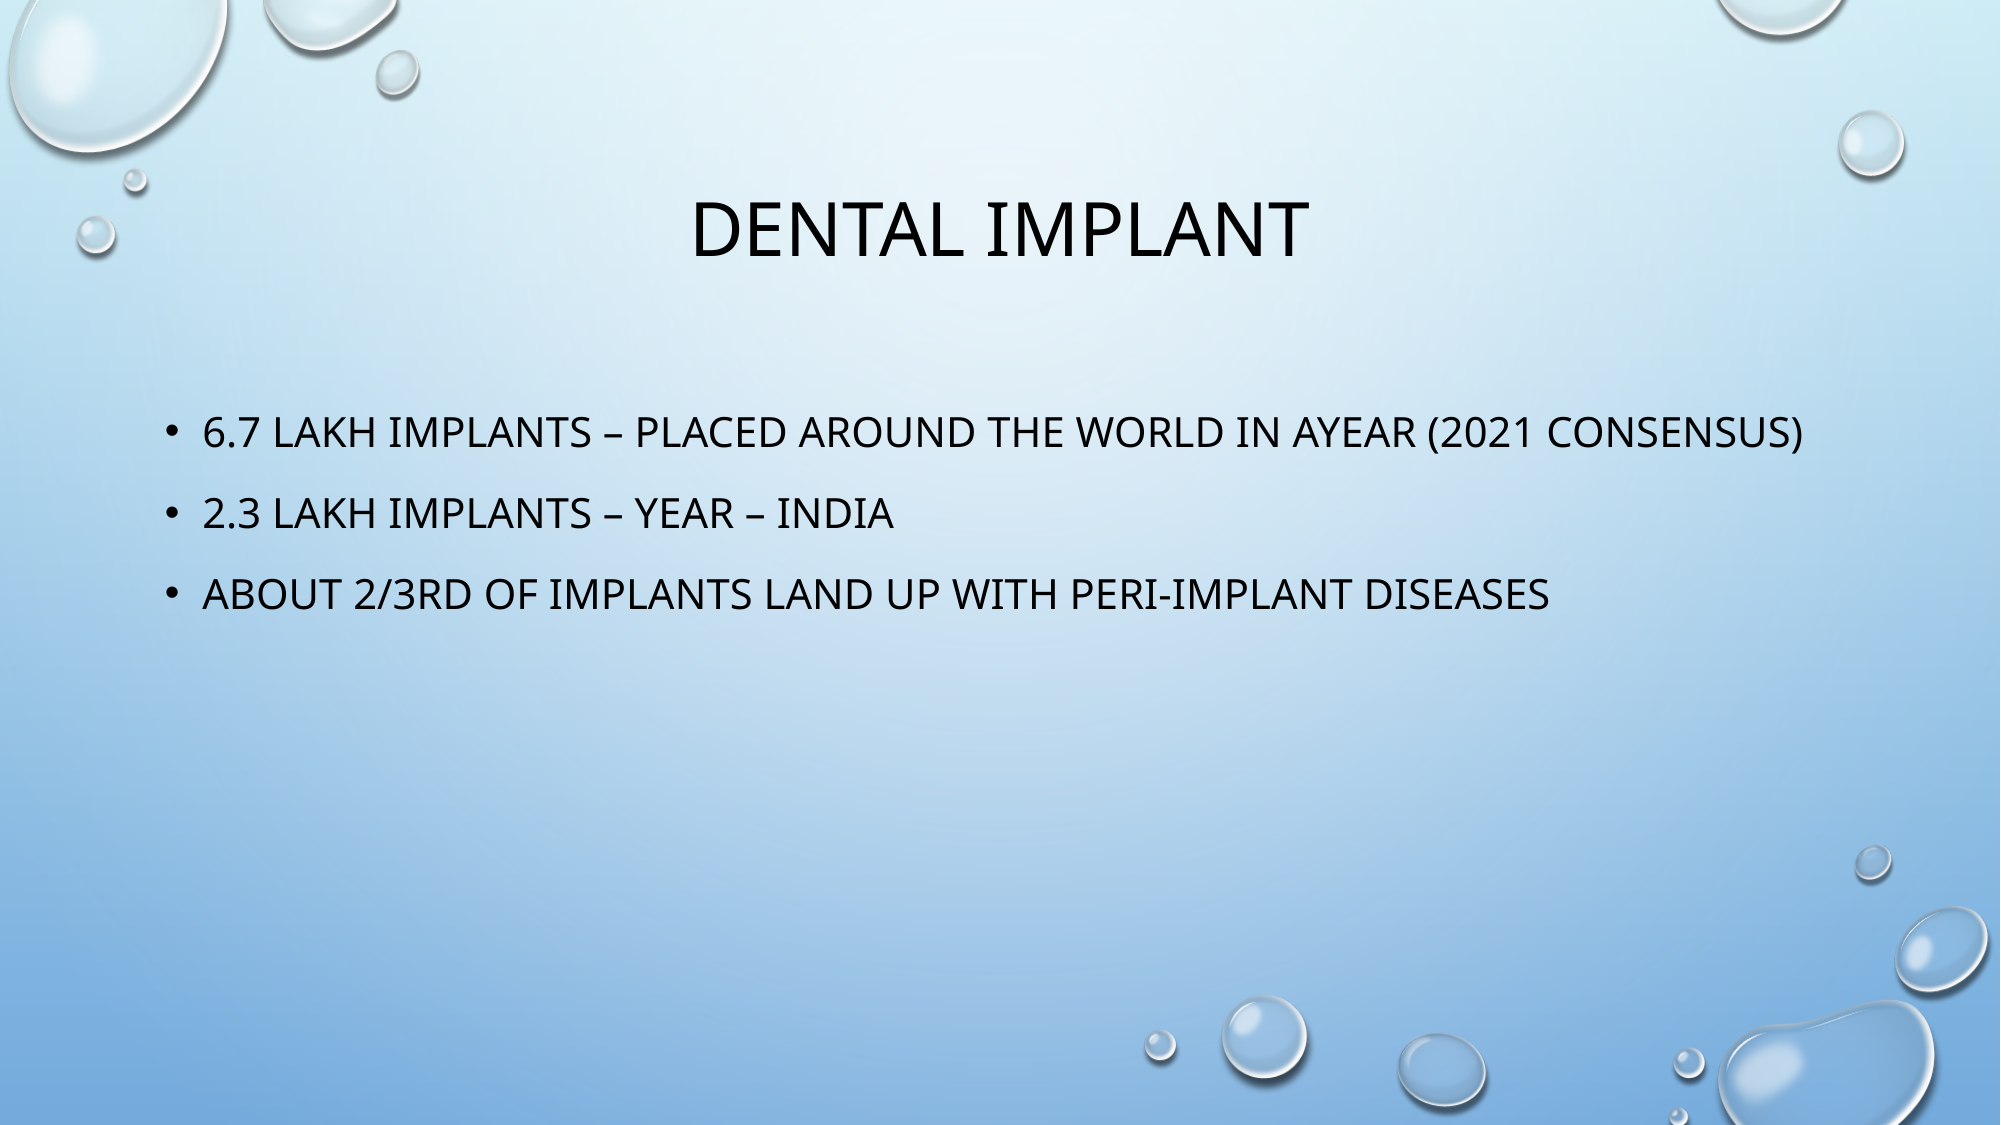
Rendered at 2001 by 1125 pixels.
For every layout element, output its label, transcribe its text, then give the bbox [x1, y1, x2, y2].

title DENTAL IMPLANT [149, 101, 1851, 364]
list 6.7 LAKH IMPLANTS – PLACED AROUND THE WORLD IN AYEAR (2021 CONSENSUS) 2.3 LAKH IMPLANTS – YEAR – INDIA ABOUT 2/3RD OF IMPLANTS LAND UP WITH PERI-IMPLANT DISEASES [149, 388, 1850, 950]
picture [0, 0, 2000, 1125]
